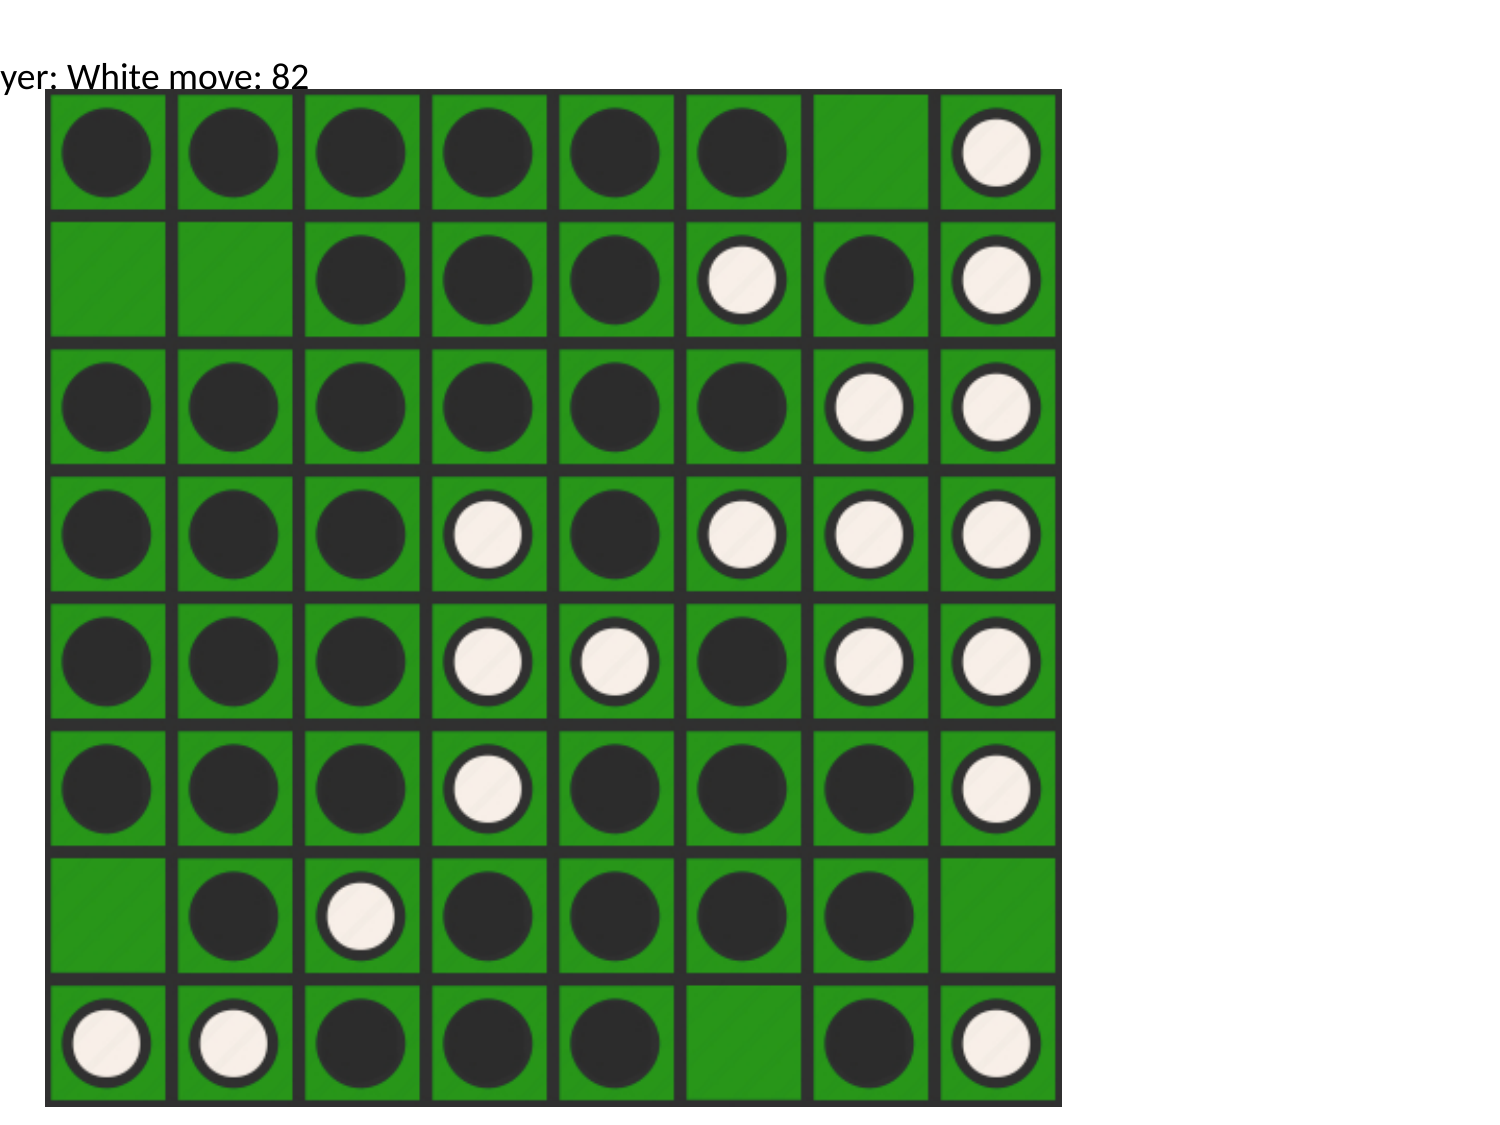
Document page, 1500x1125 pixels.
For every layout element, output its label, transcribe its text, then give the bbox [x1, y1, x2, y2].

picture [44, 89, 1062, 1107]
text_box turn: 54 player: White move: 82 [0, 44, 325, 105]
